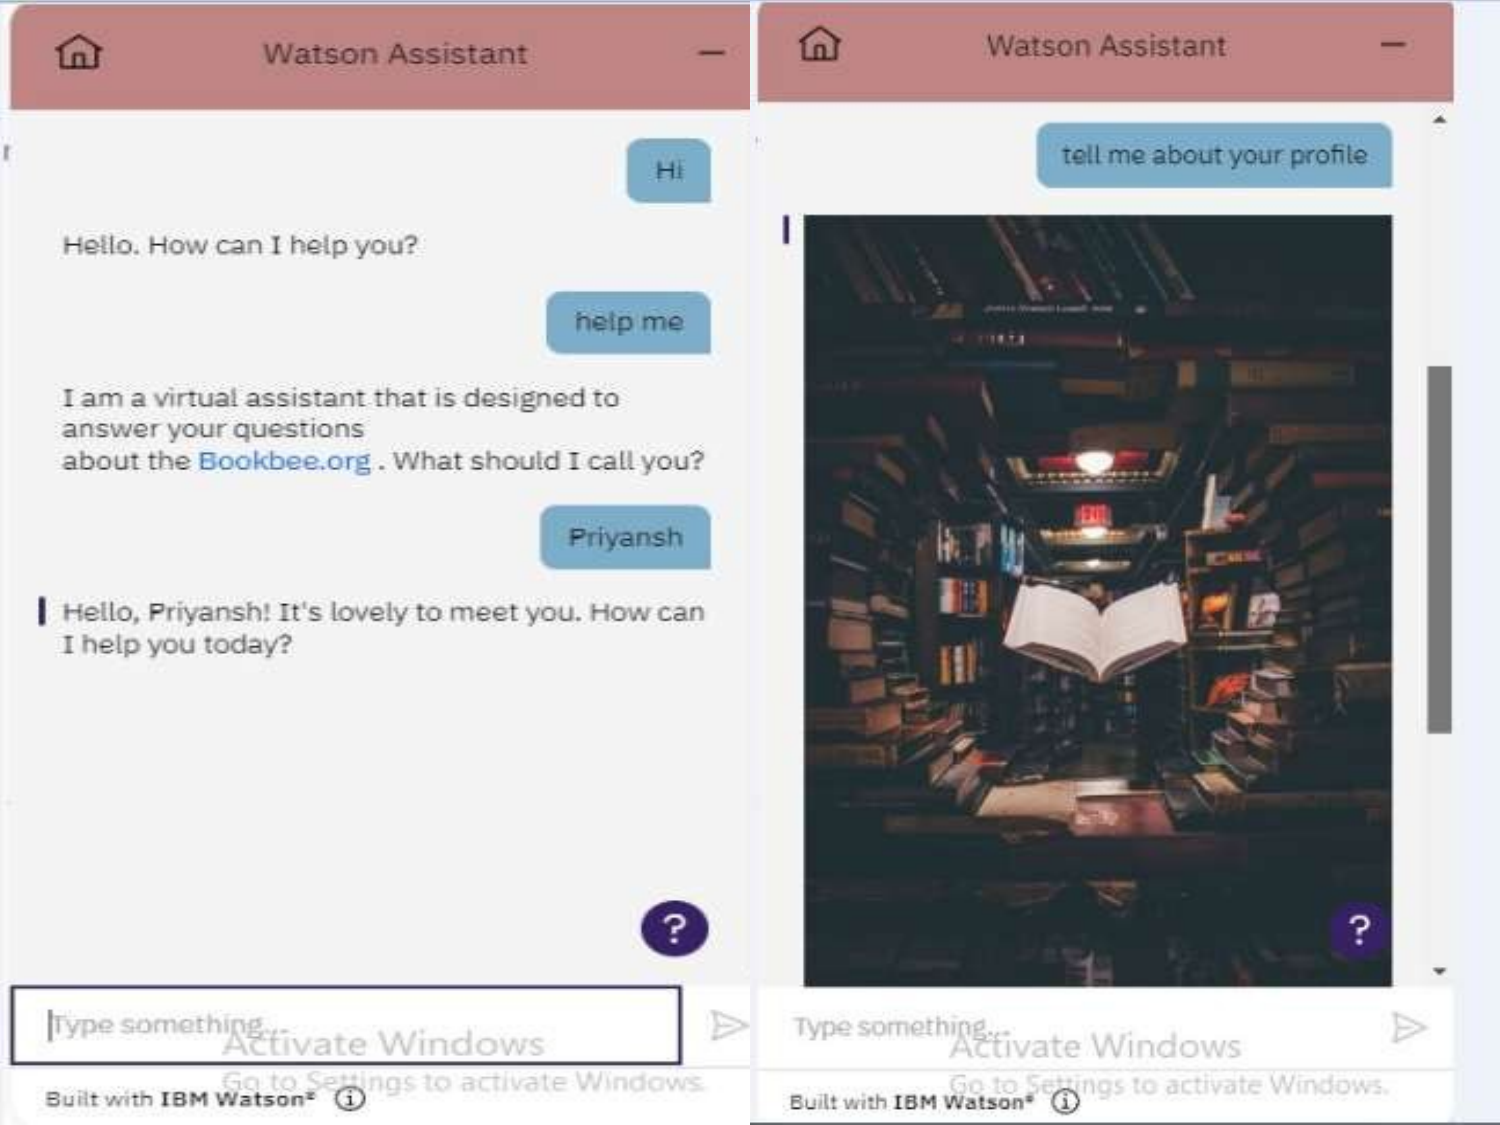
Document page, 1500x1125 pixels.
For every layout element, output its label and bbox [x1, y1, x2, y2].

text_box [0, 0, 1500, 1125]
